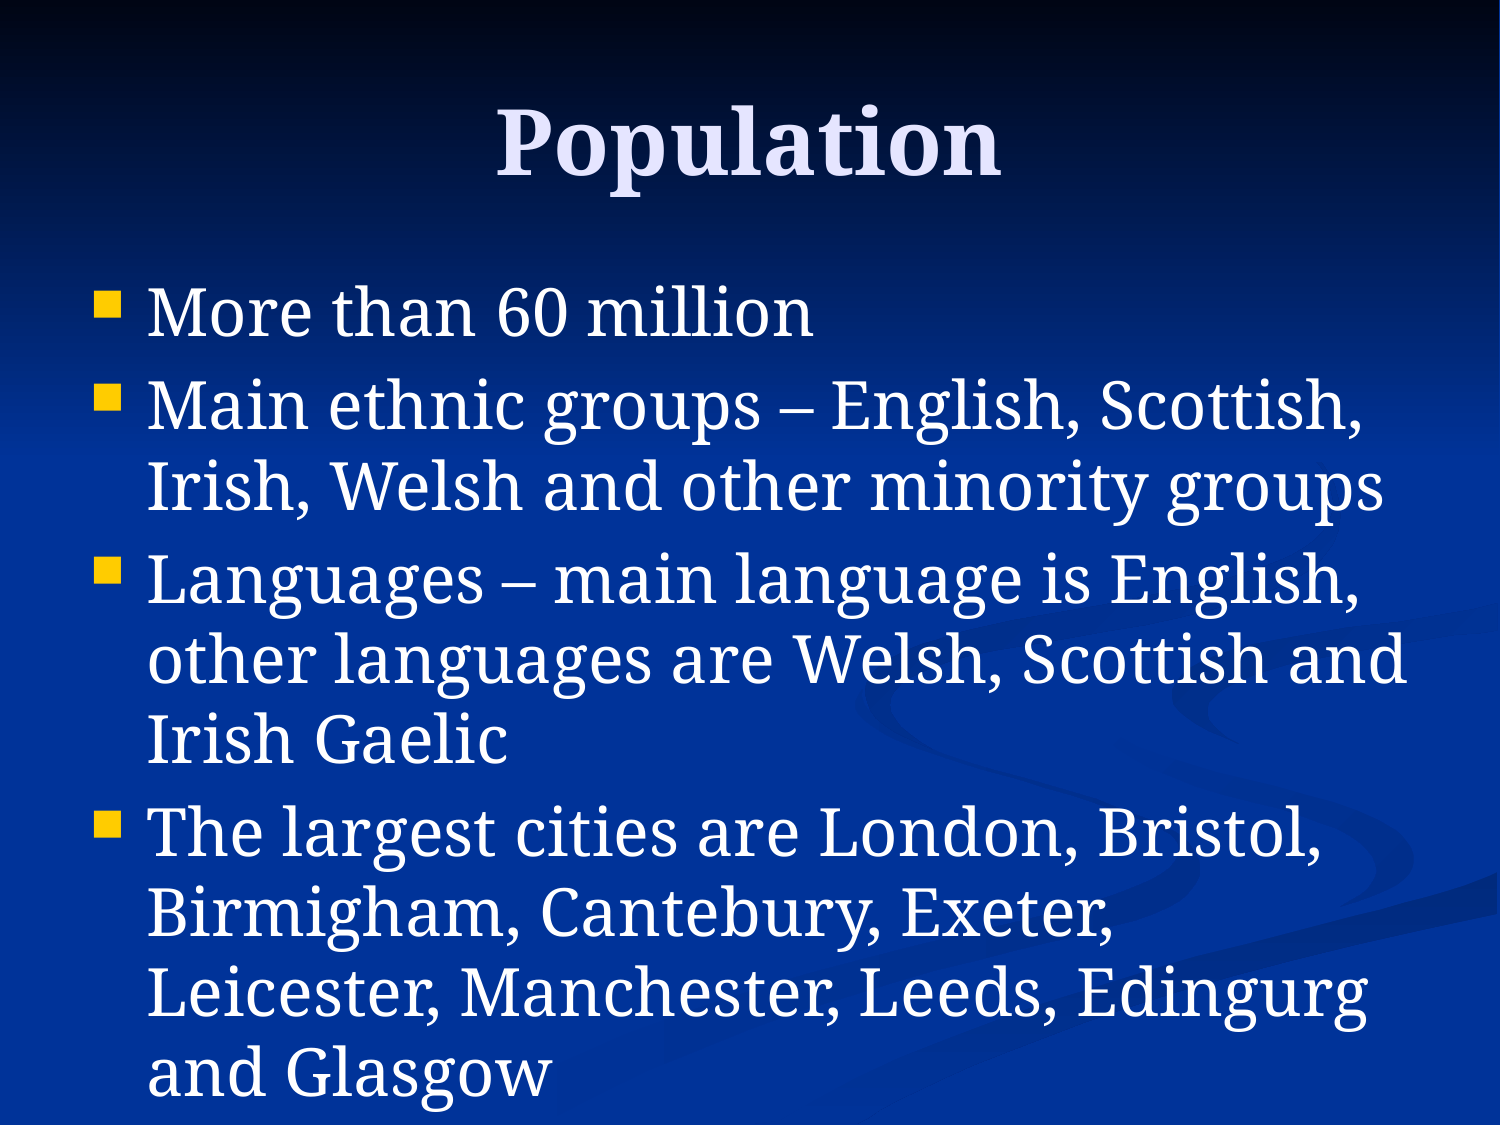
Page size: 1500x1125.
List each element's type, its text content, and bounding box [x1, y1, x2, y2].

title Population [75, 45, 1425, 233]
list More than 60 million Main ethnic groups – English, Scottish, Irish, Welsh and other minority groups Languages – main language is English, other languages are Welsh, Scottish and Irish Gaelic The largest cities are London, Bristol, Birmigham, Cantebury, Exeter, Leicester, Manchester, Leeds, Edingurg and Glasgow [75, 262, 1425, 1005]
